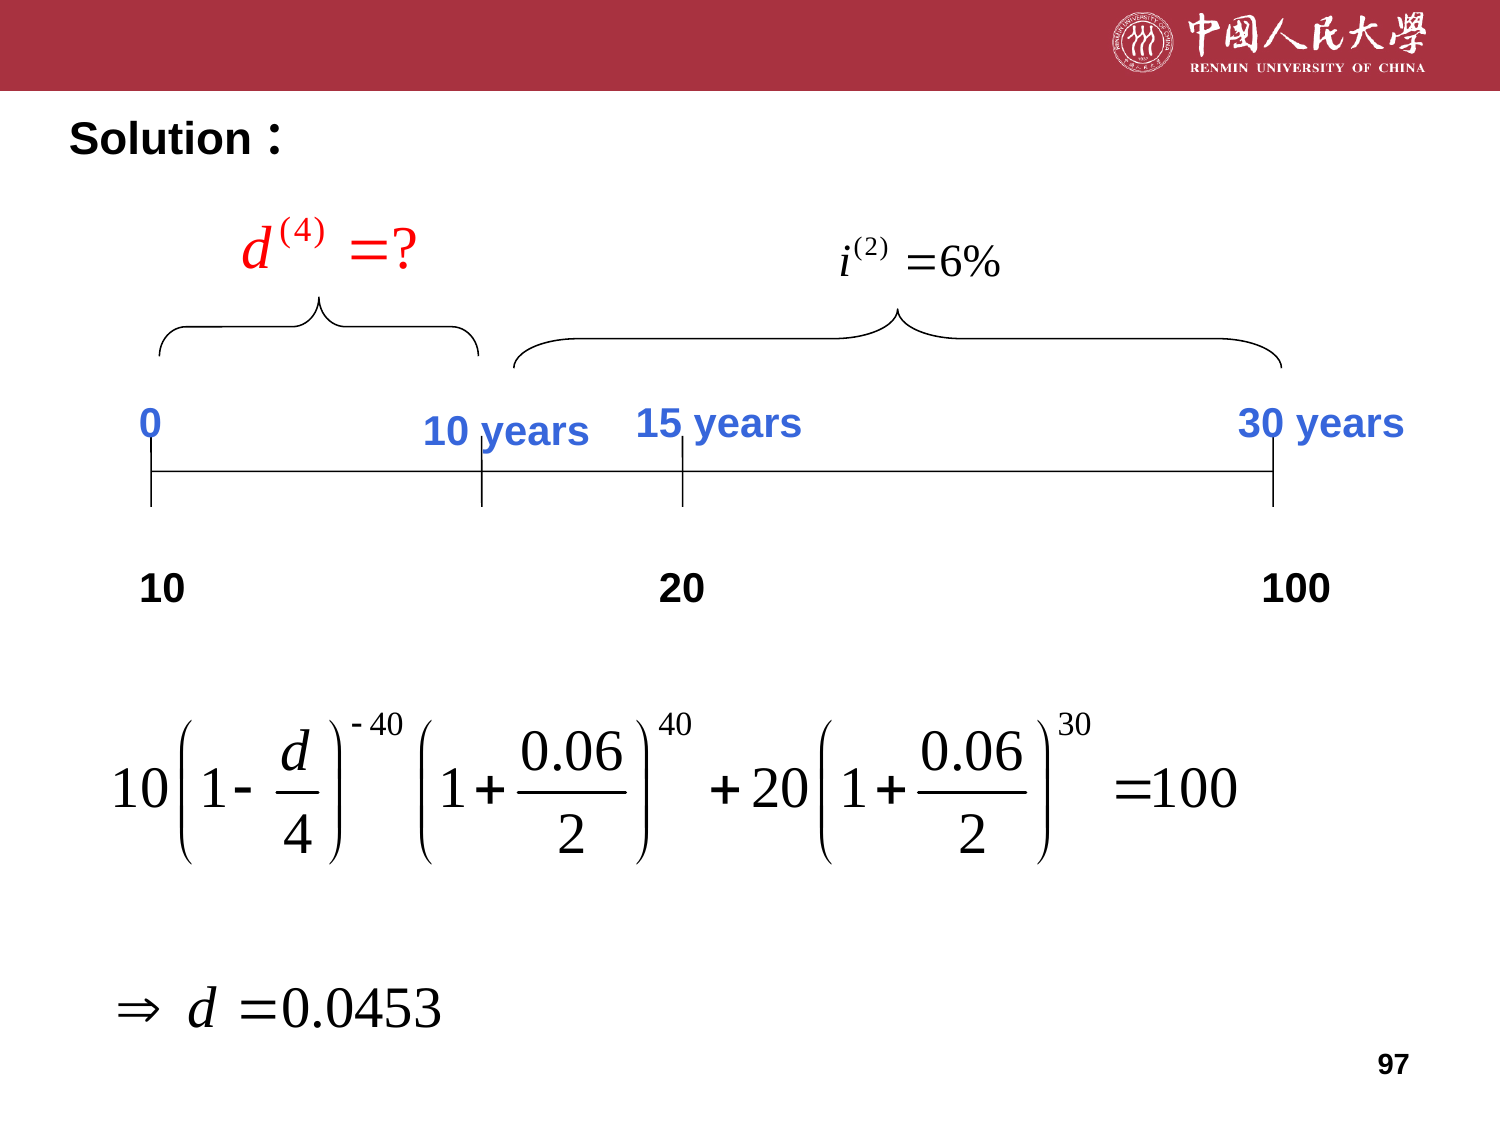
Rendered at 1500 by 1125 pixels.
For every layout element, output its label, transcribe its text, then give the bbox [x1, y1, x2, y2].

slide_number 97 [1074, 1024, 1425, 1103]
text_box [832, 226, 1011, 289]
text_box 10 [124, 533, 201, 619]
text_box 0 [124, 368, 178, 453]
text_box 30 years [1223, 368, 1421, 453]
text_box [513, 309, 1282, 369]
picture [0, 0, 1500, 91]
text_box 100 [1246, 533, 1347, 619]
text_box 20 [644, 533, 721, 619]
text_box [231, 202, 430, 285]
text_box 10 years [408, 376, 606, 462]
text_box 15 years [620, 369, 818, 453]
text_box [108, 698, 1247, 1043]
text_box [159, 297, 479, 357]
title Solution： [0, 101, 378, 196]
